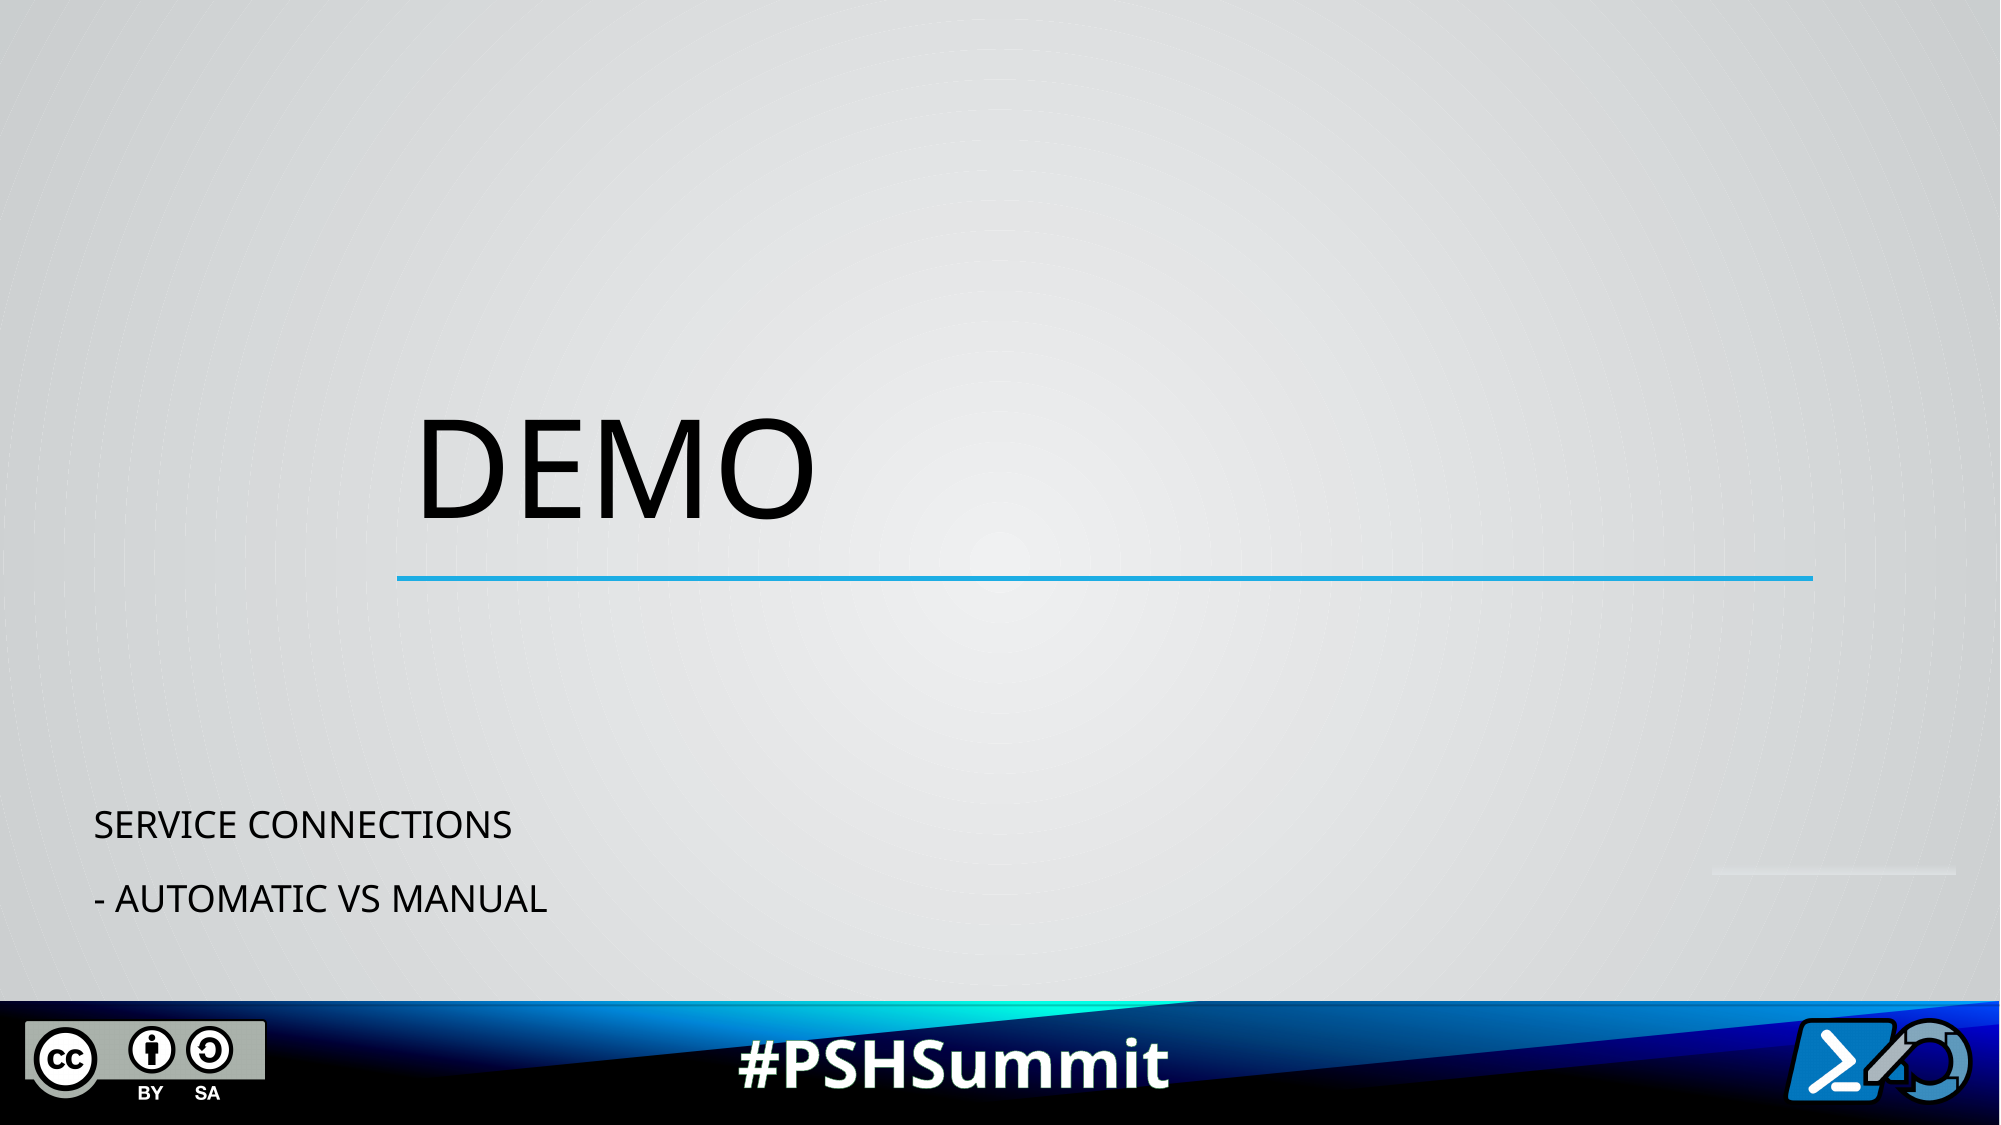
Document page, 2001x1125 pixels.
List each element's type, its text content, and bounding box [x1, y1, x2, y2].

title Demo [396, 131, 1814, 549]
subtitle Service Connections - Automatic vs manual [78, 776, 912, 1095]
picture [0, 1001, 1999, 1125]
